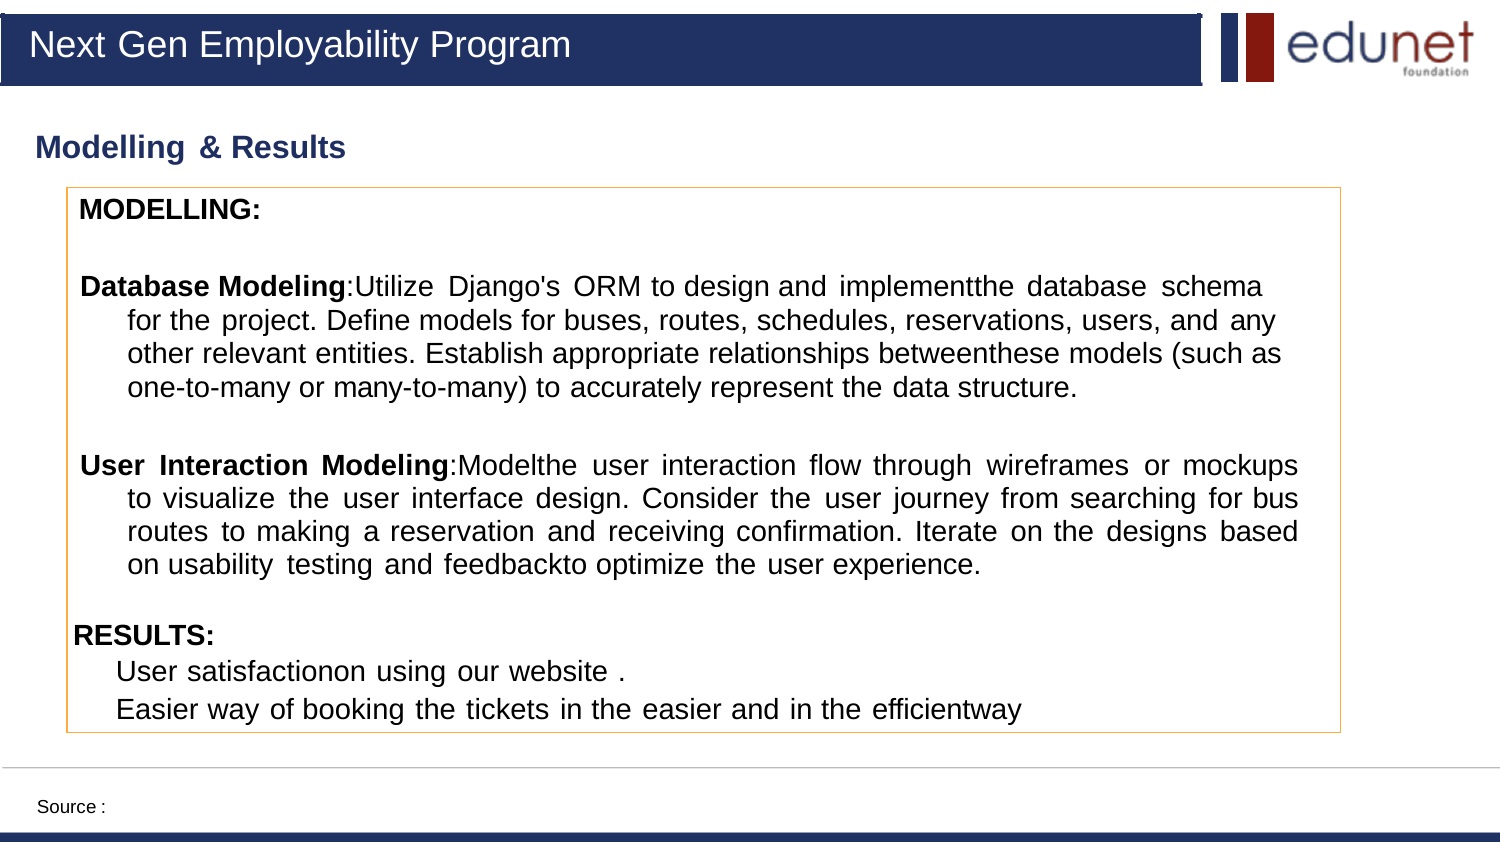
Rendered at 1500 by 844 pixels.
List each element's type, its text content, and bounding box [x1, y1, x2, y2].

picture [0, 832, 1500, 843]
text_box Modelling & Results MODELLING: Database Modeling:Utilize Django's ORM to design and implementthe database schema for the project. Define models for buses, routes, schedules, reservations, users, and any other relevant entities. Establish appropriate relationships betweenthese models (such as one-to-many or many-to-many) to accurately represent the data structure. User Interaction Modeling:Modelthe user interaction flow through wireframes or mockups to visualize the user interface design. Consider the user journey from searching for bus routes to making a reservation and receiving confirmation. Iterate on the designs based on usability testing and feedbackto optimize the user experience. RESULTS: User satisfactionon using our website . Easier way of booking the tickets in the easier and in the efficientway [32, 123, 1299, 726]
text_box Source : [34, 794, 109, 817]
picture [0, 13, 1474, 86]
title Next Gen Employability Program [26, 17, 574, 161]
